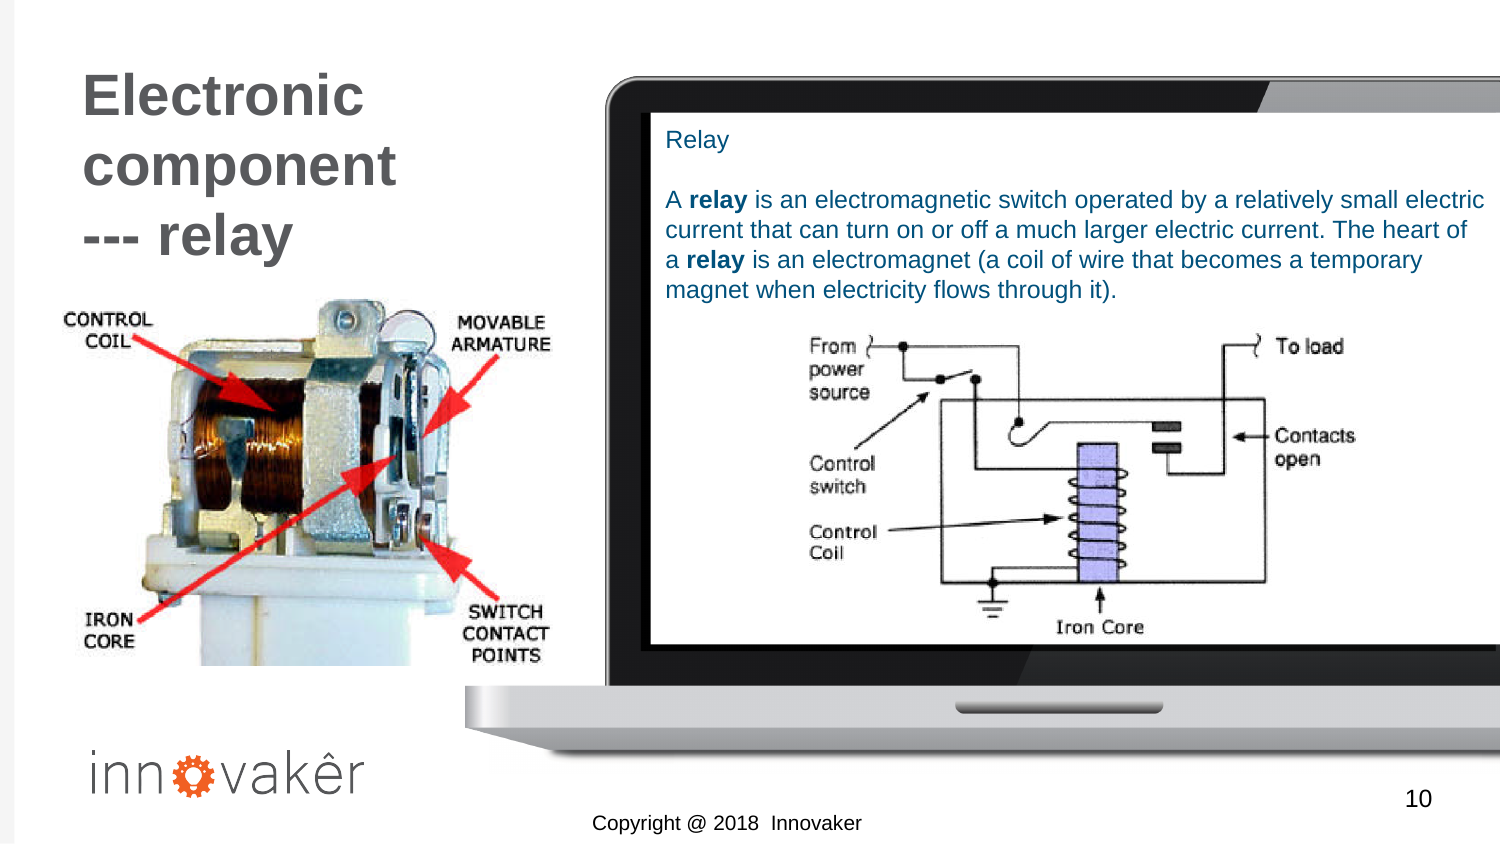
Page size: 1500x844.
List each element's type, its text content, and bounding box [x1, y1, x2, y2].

picture [41, 75, 1500, 774]
text_box Copyright @ 2018 Innovaker [561, 807, 893, 837]
picture [92, 750, 365, 798]
text_box Electronic component --- relay [67, 42, 1248, 287]
slide_number 10 [1389, 782, 1480, 830]
